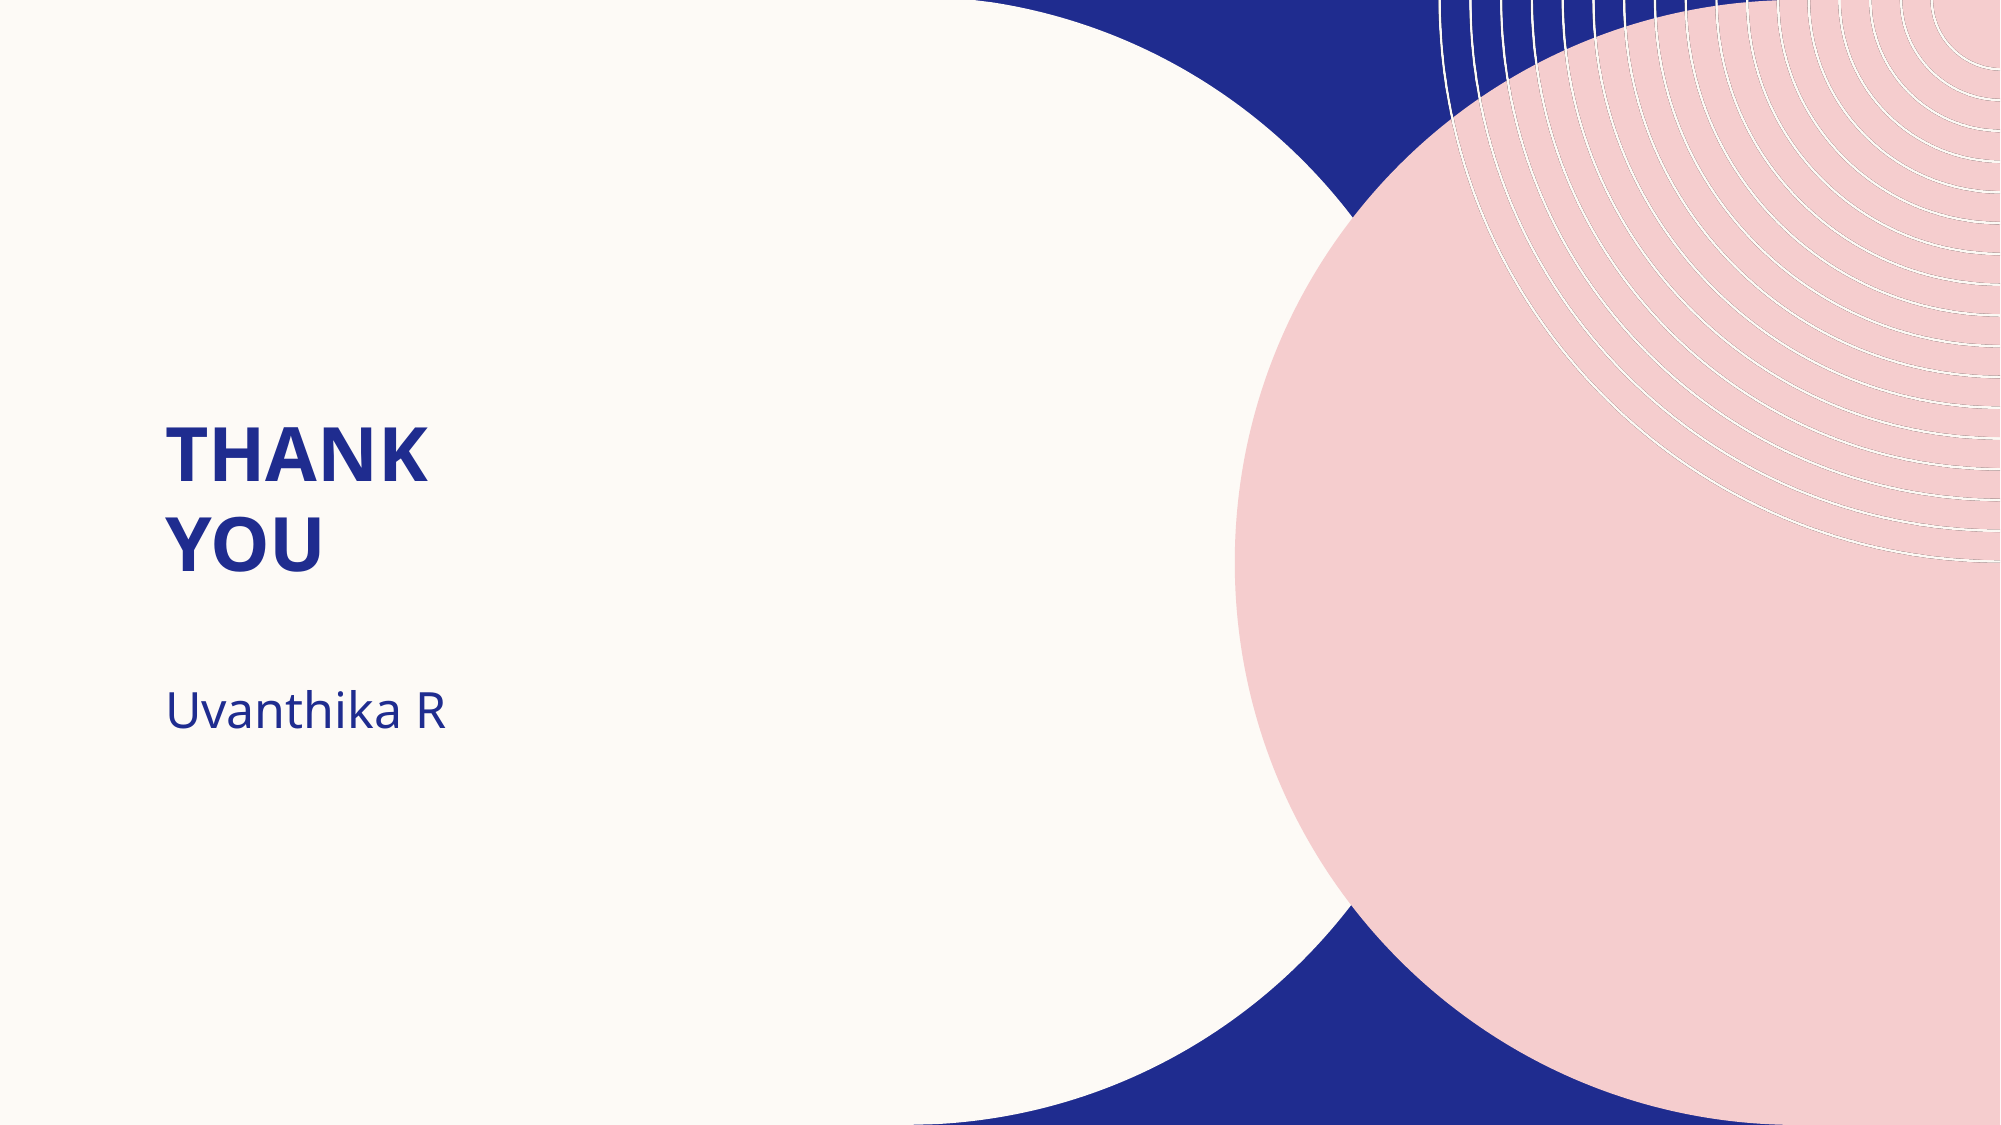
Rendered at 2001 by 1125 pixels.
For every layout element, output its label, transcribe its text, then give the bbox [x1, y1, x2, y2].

subtitle Uvanthika R [150, 679, 1088, 1046]
title Thank you [150, 139, 1088, 587]
picture [1438, 0, 2001, 563]
